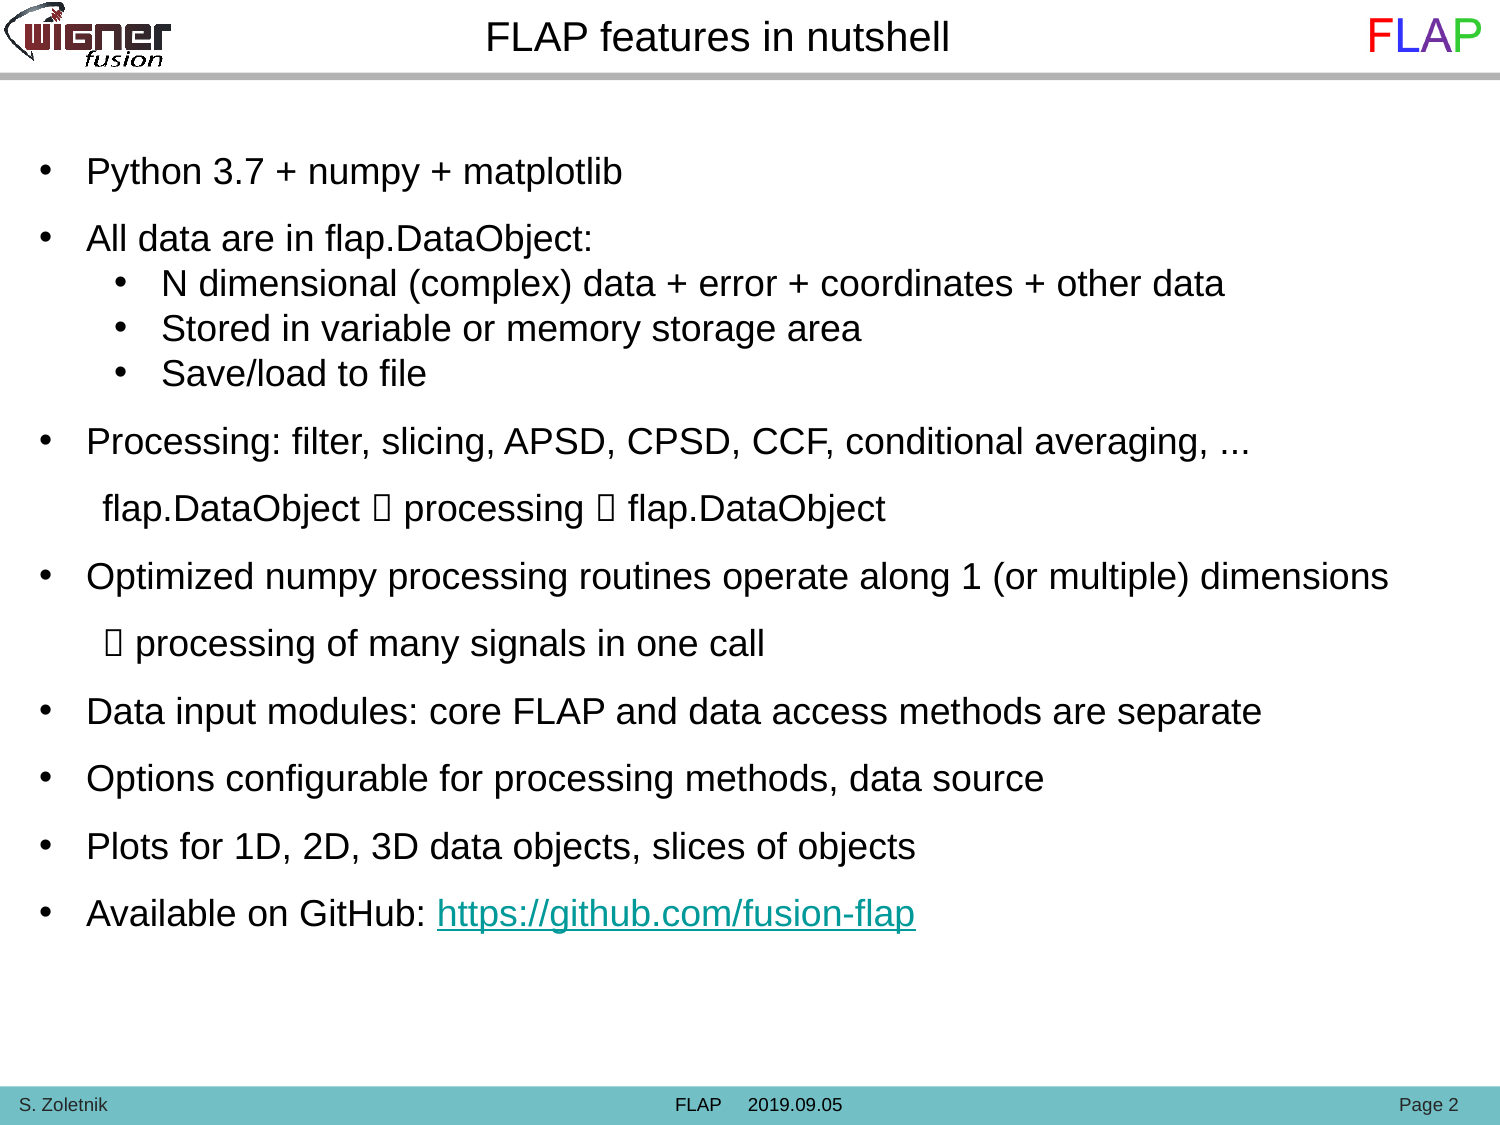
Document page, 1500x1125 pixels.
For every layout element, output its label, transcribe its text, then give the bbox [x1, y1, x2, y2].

text_box FLAP features in nutshell [267, 8, 1169, 62]
picture [3, 2, 172, 72]
picture [1362, 11, 1486, 62]
text_box Python 3.7 + numpy + matplotlib All data are in flap.DataObject: N dimensional (complex) data + error + coordinates + other data Stored in variable or memory storage area Save/load to file Processing: filter, slicing, APSD, CPSD, CCF, conditional averaging, ... flap.DataObject  processing  flap.DataObject Optimized numpy processing routines operate along 1 (or multiple) dimensions  processing of many signals in one call Data input modules: core FLAP and data access methods are separate Options configurable for processing methods, data source Plots for 1D, 2D, 3D data objects, slices of objects Available on GitHub: https://github.com/fusion-flap [24, 116, 1500, 1125]
